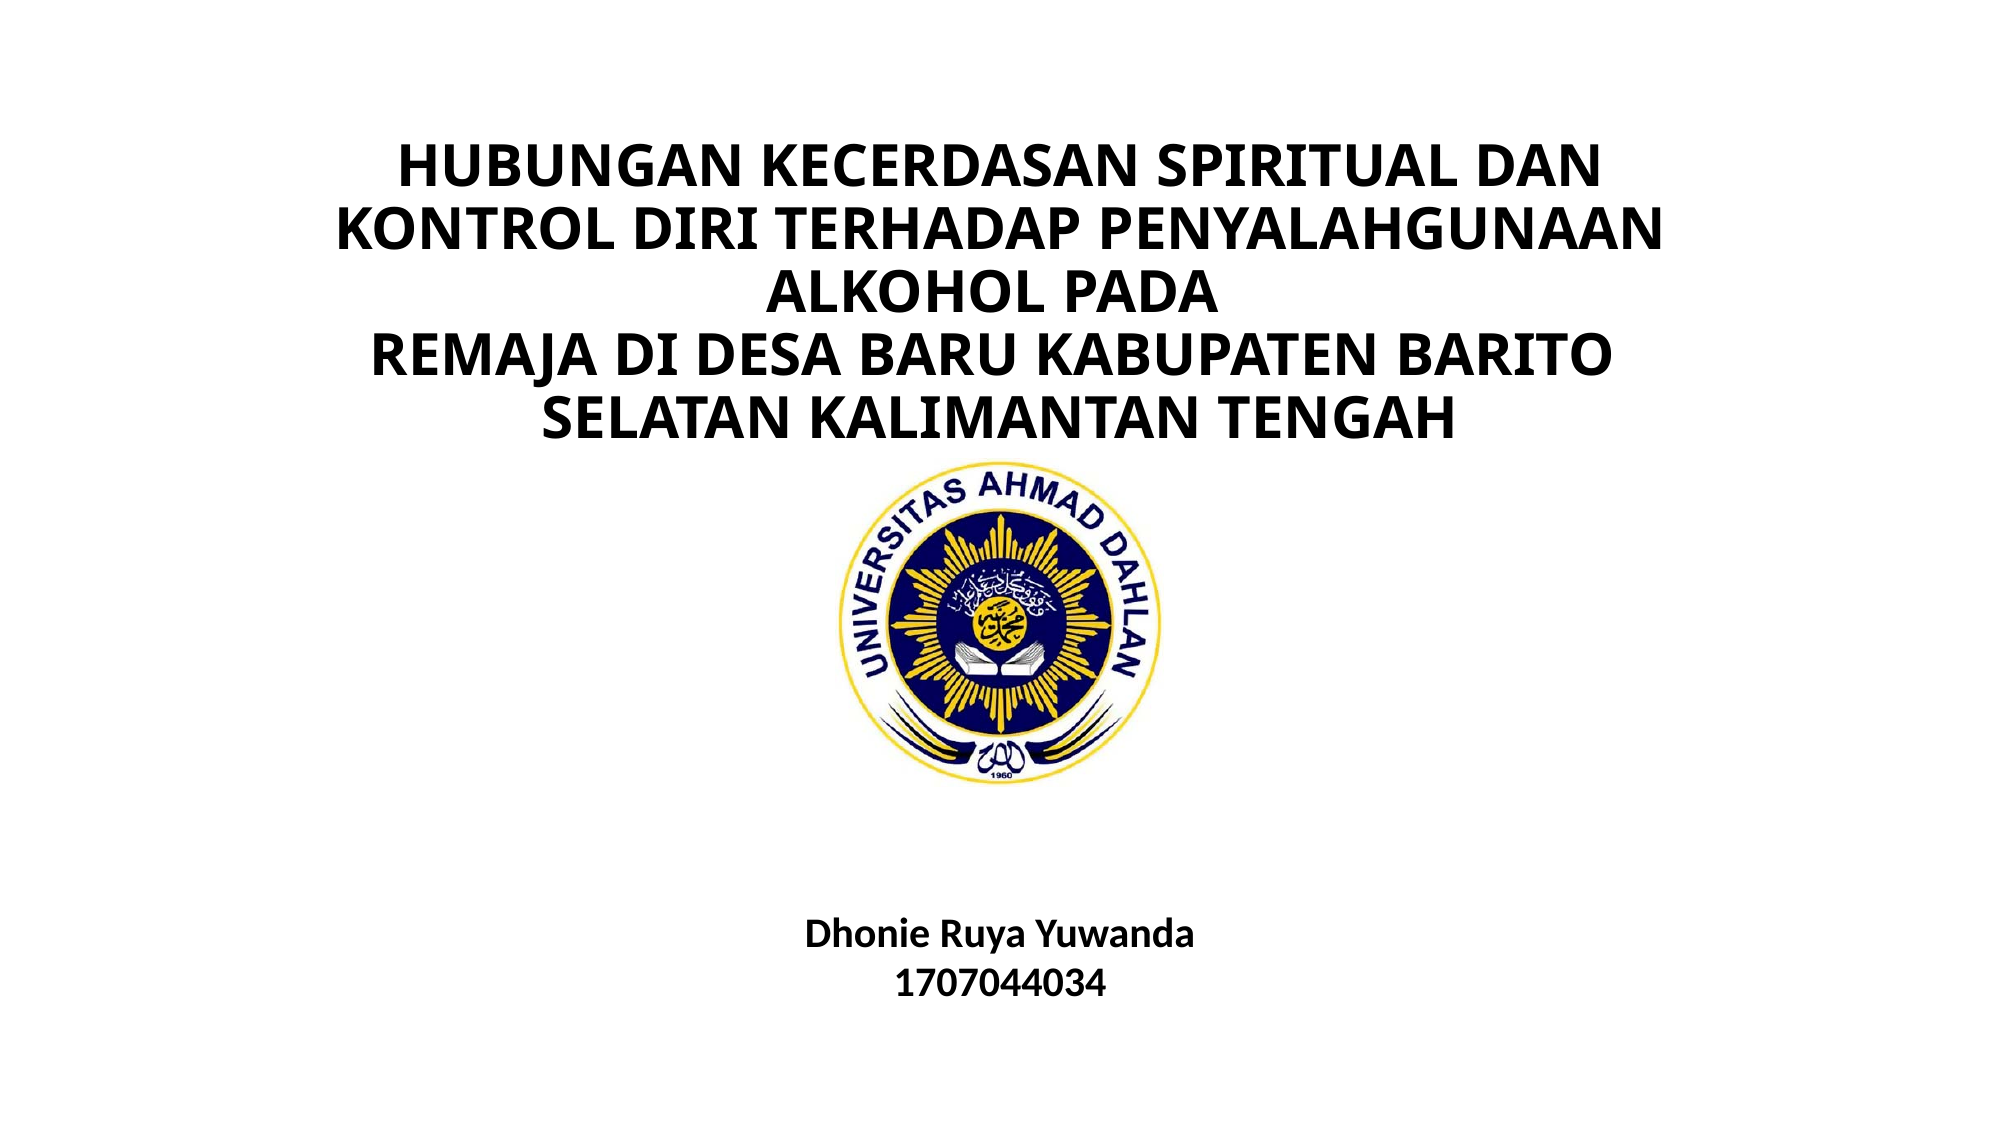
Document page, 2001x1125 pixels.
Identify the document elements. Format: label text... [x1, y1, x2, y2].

subtitle Dhonie Ruya Yuwanda 1707044034 [249, 849, 1750, 1065]
title HUBUNGAN KECERDASAN SPIRITUAL DAN KONTROL DIRI TERHADAP PENYALAHGUNAAN ALKOHOL PADA REMAJA DI DESA BARU KABUPATEN BARITO SELATAN KALIMANTAN TENGAH [249, 66, 1750, 459]
picture [835, 458, 1164, 787]
